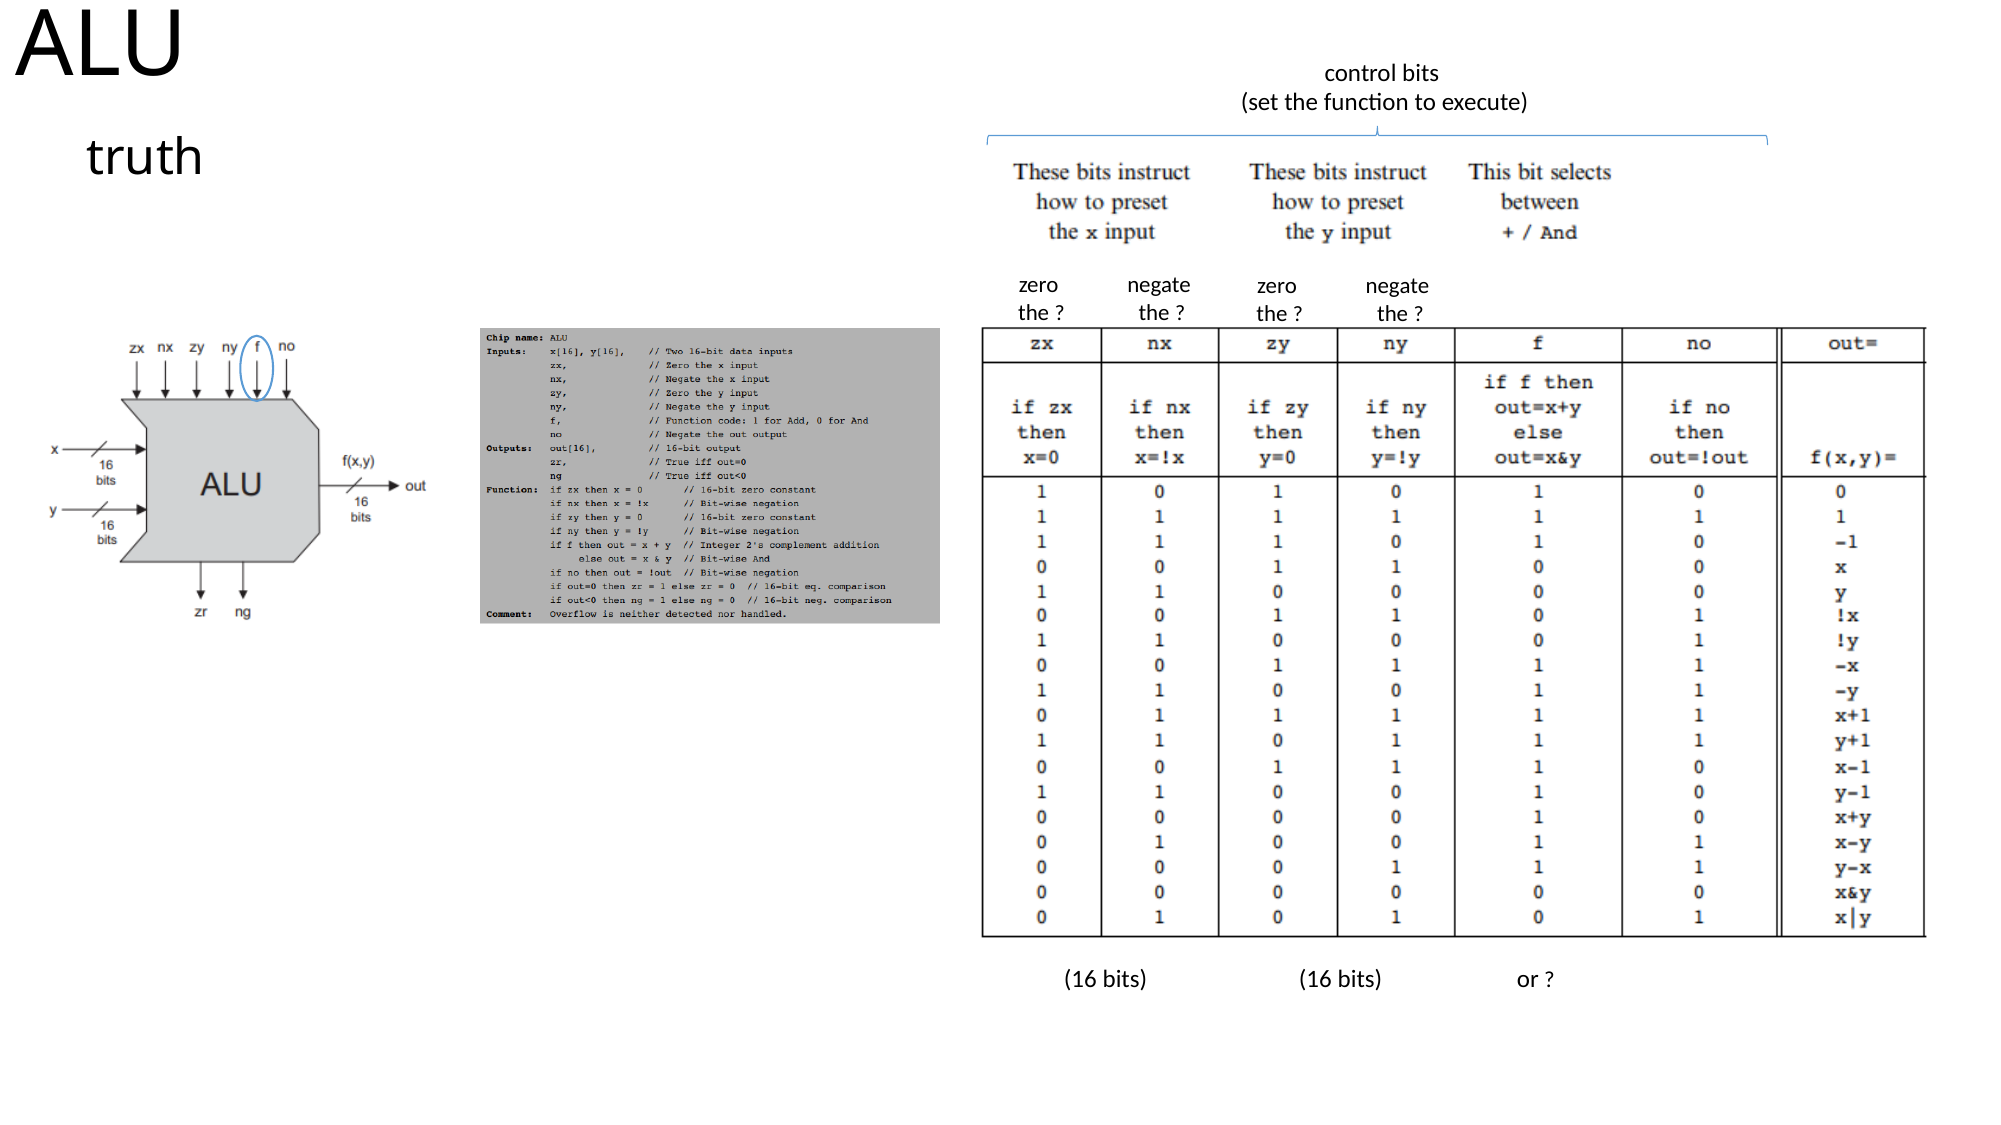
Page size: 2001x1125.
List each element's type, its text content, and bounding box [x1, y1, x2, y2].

picture [968, 323, 1936, 947]
title ALU truth [0, 0, 2000, 204]
text_box [986, 125, 1769, 146]
picture [970, 153, 1620, 247]
picture [478, 327, 942, 626]
text_box control bits (set the function to execute) [1098, 48, 1671, 124]
picture [38, 327, 451, 626]
